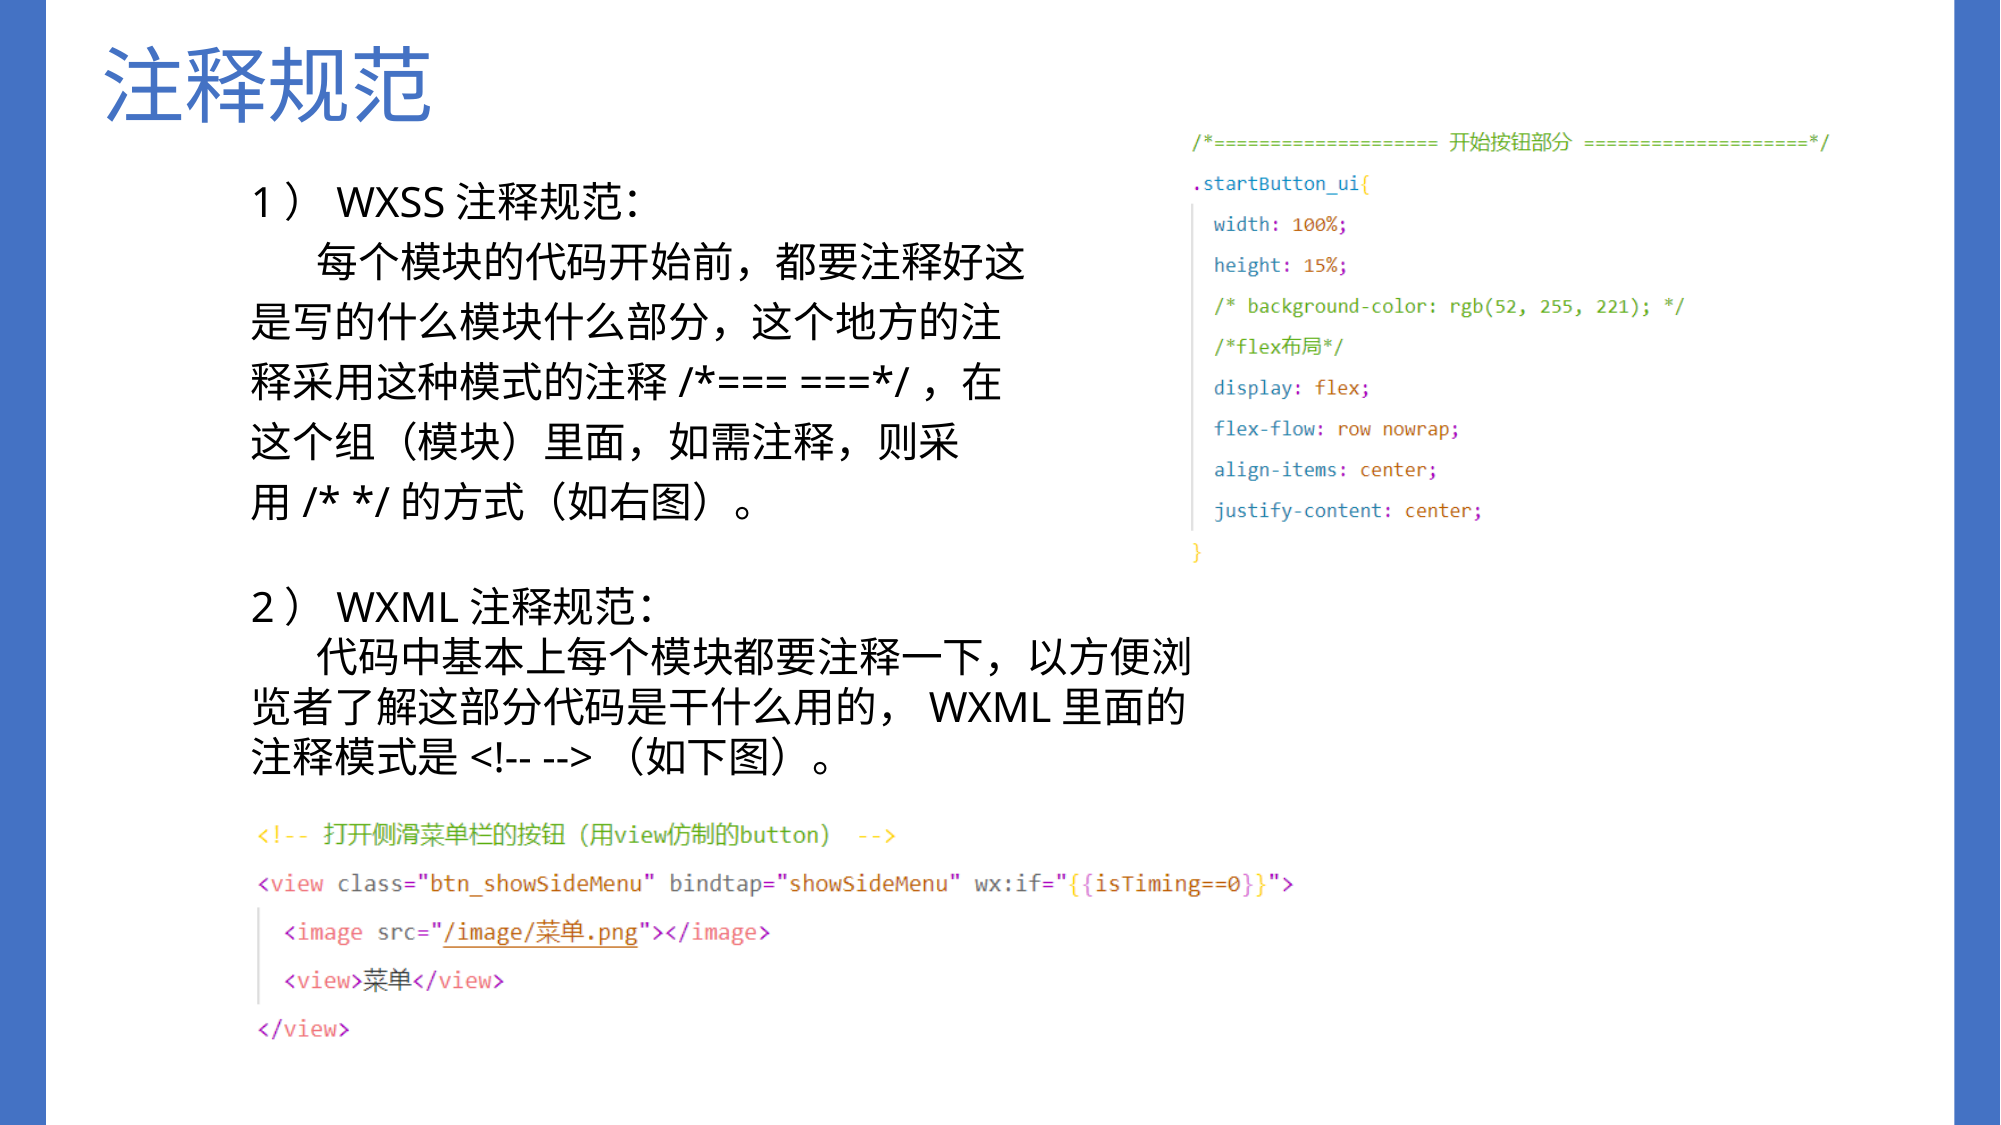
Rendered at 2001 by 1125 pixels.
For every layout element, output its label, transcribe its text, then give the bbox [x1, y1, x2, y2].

text_box 2）WXML注释规范： 代码中基本上每个模块都要注释一下，以方便浏览者了解这部分代码是干什么用的，WXML里面的注释模式是<!-- -->（如下图）。 [236, 573, 1210, 789]
picture [1180, 122, 1852, 574]
text_box [1953, 0, 2000, 1125]
picture [236, 808, 1327, 1065]
text_box 注释规范 [86, 26, 510, 141]
text_box 1）WXSS注释规范： 每个模块的代码开始前，都要注释好这是写的什么模块什么部分，这个地方的注释采用这种模式的注释/*=== ===*/，在这个组（模块）里面，如需注释，则采用/* */的方式（如右图）。 [236, 158, 1059, 534]
text_box [0, 0, 46, 1125]
